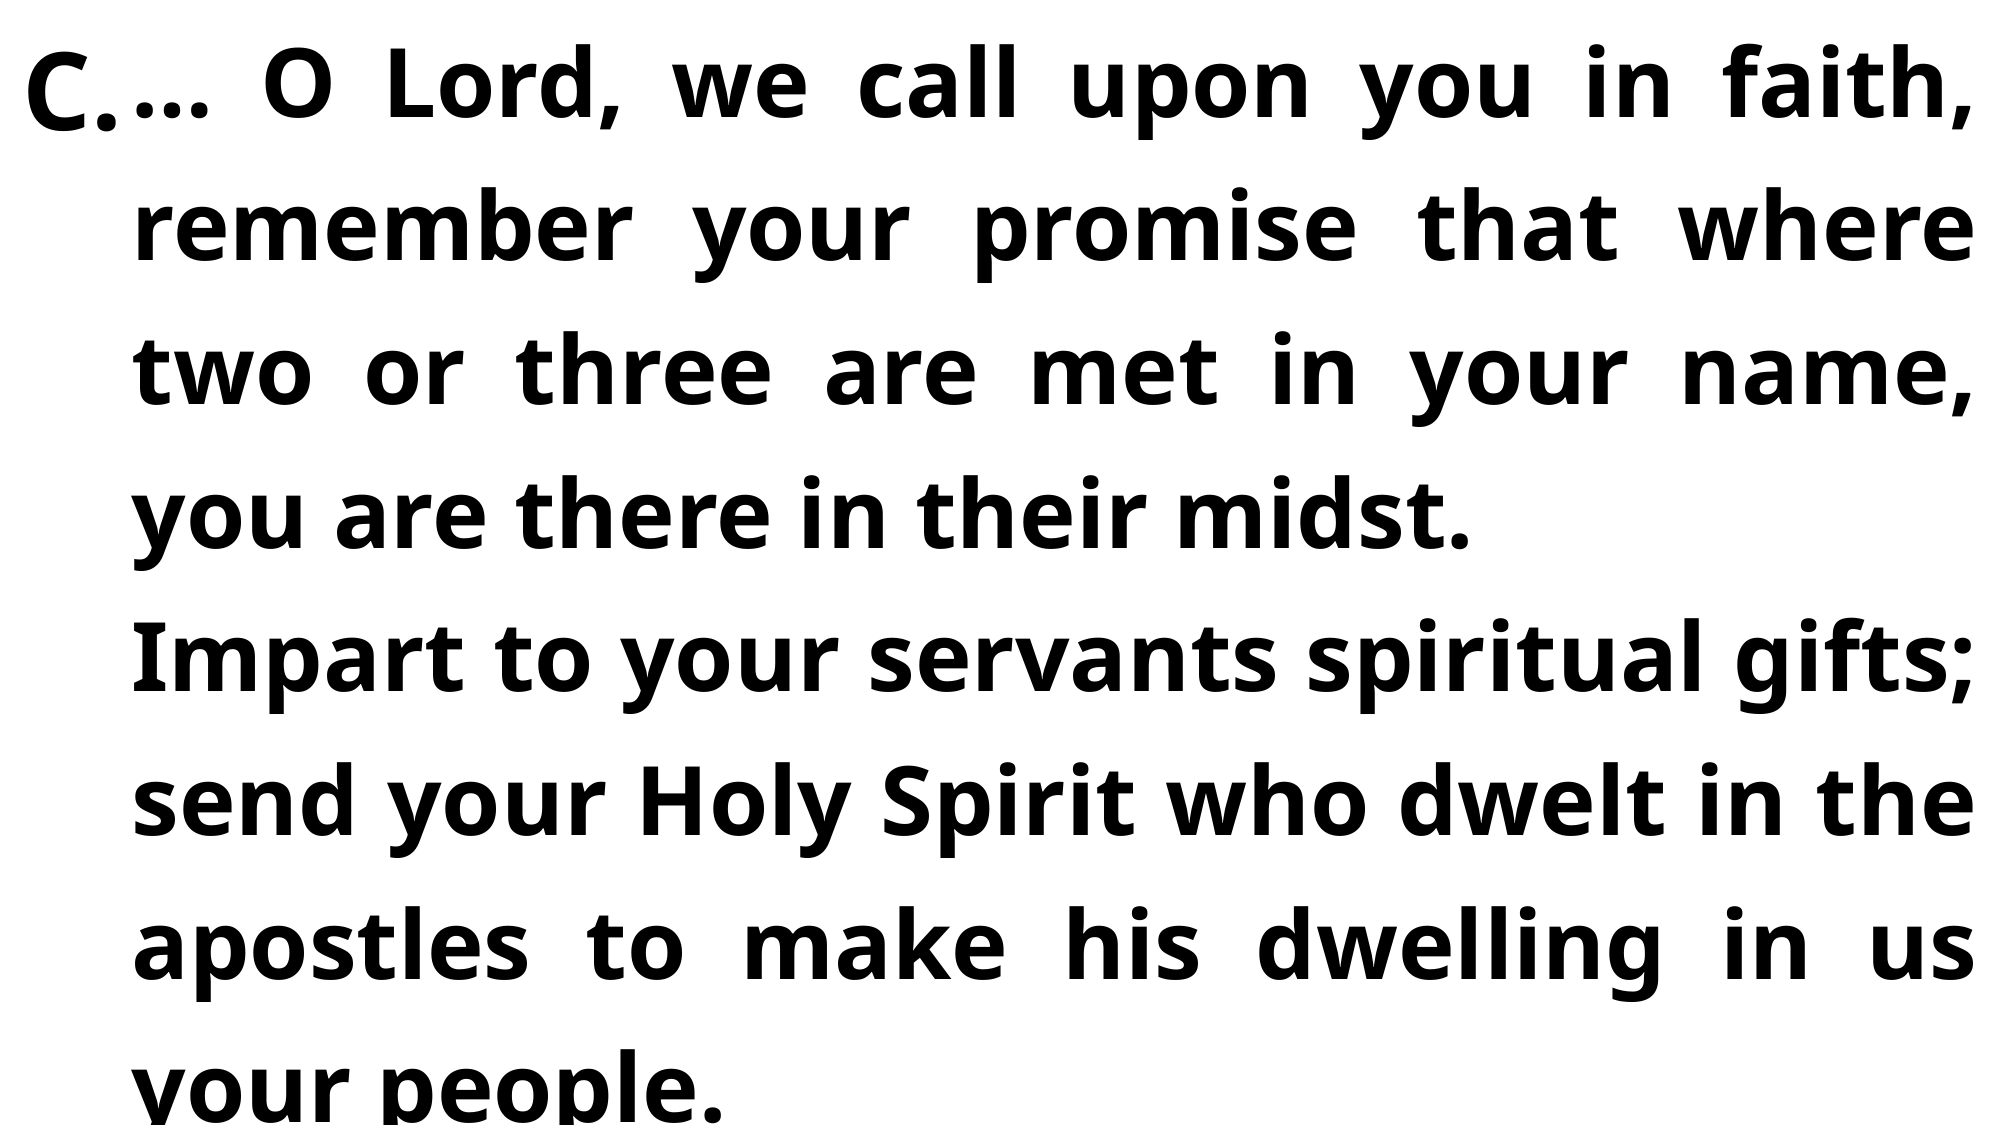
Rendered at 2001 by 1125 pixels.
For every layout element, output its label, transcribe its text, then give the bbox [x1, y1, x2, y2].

text_box C. [14, 15, 163, 160]
text_box … O Lord, we call upon you in faith, remember your promise that where two or three are met in your name, you are there in their midst. Impart to your servants spiritual gifts; send your Holy Spirit who dwelt in the apostles to make his dwelling in us your people. [124, 0, 1986, 1125]
